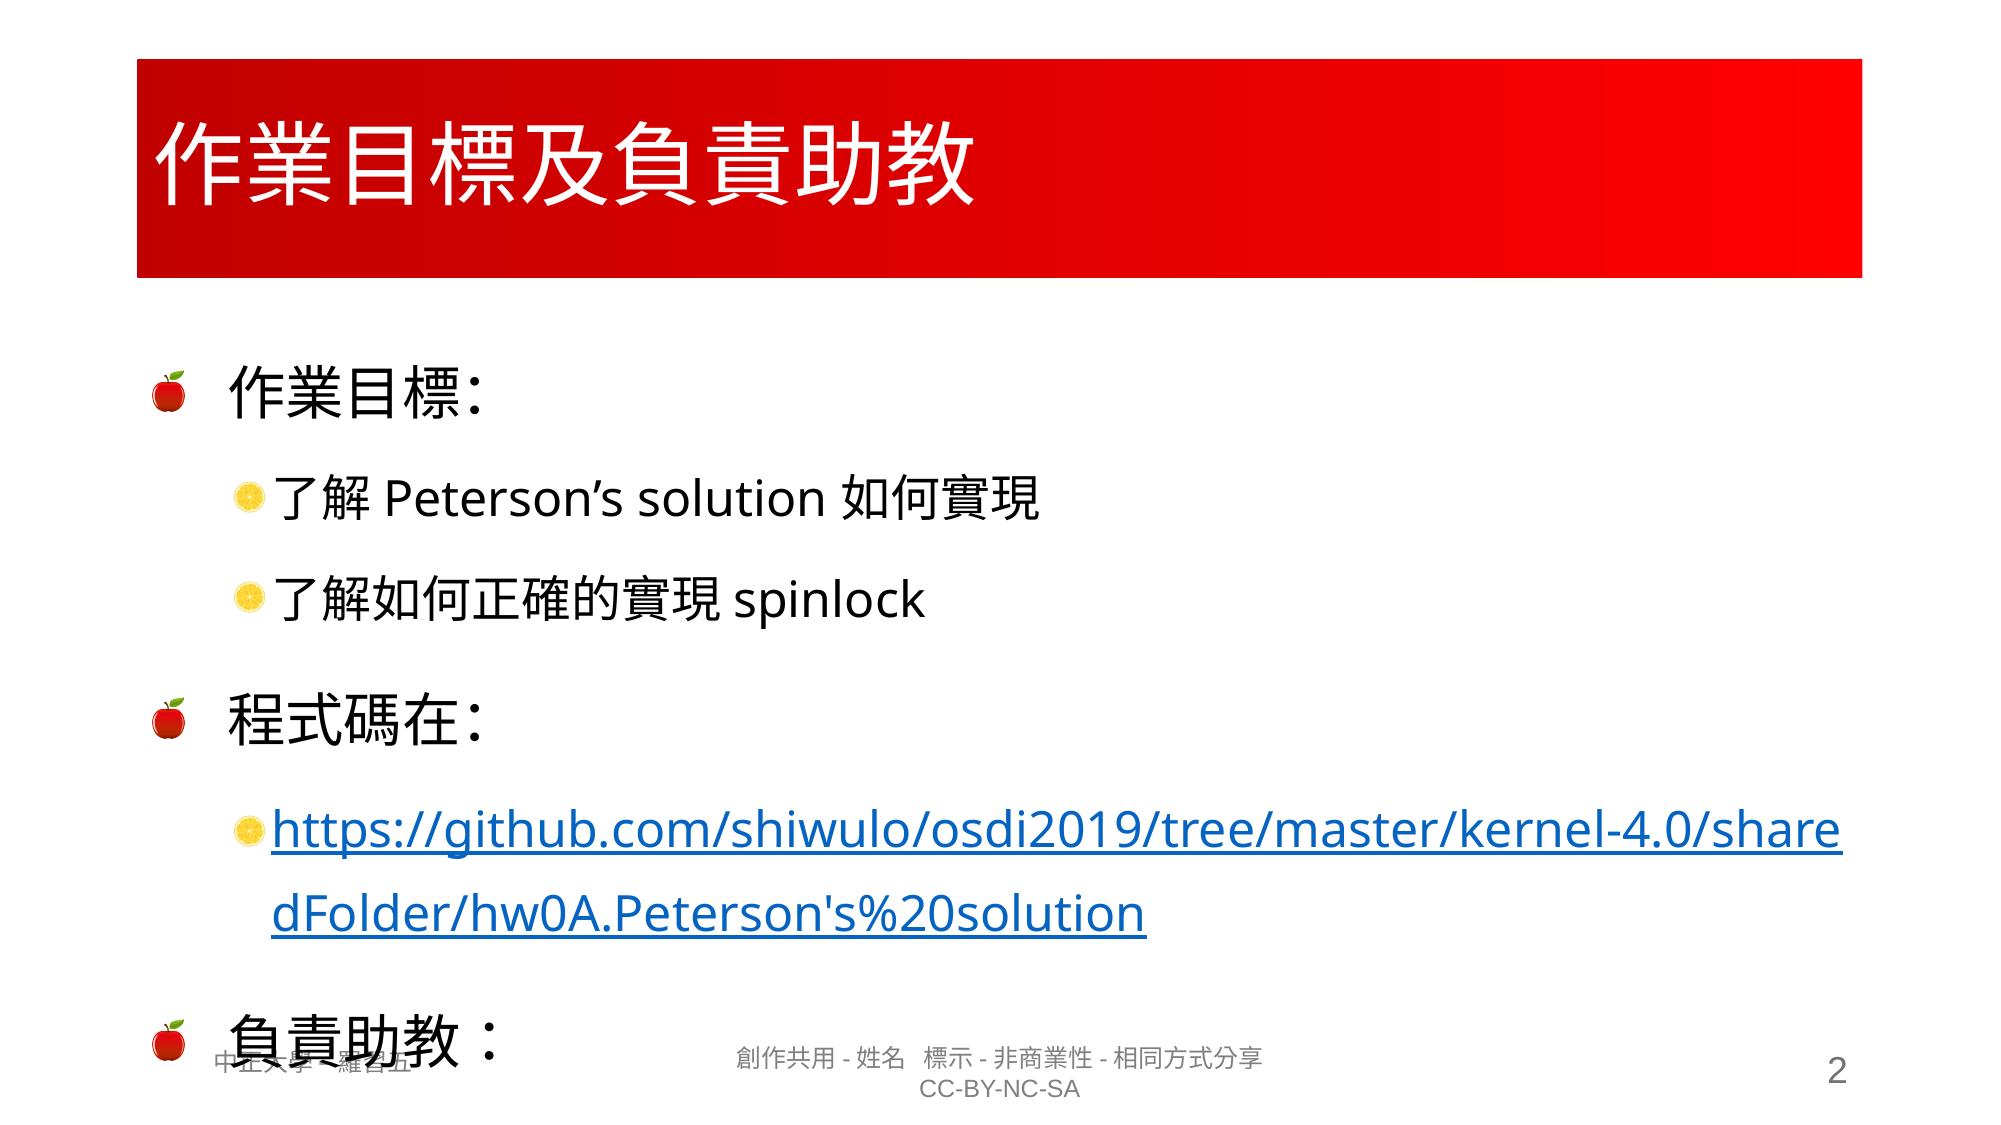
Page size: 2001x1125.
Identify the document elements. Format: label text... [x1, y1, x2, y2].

title 作業目標及負責助教 [137, 59, 1863, 278]
picture [227, 813, 263, 849]
picture [152, 1019, 194, 1061]
list 作業目標： 了解Peterson’s solution如何實現 了解如何正確的實現spinlock 程式碼在： https://github.com/shiwulo/osdi2019/tree/master/kernel-4.0/sharedFolder/hw0A.Peterson's%20solution 負責助教： [137, 299, 1863, 1014]
picture [227, 479, 263, 515]
picture [227, 579, 263, 615]
picture [152, 697, 194, 739]
picture [152, 370, 194, 412]
